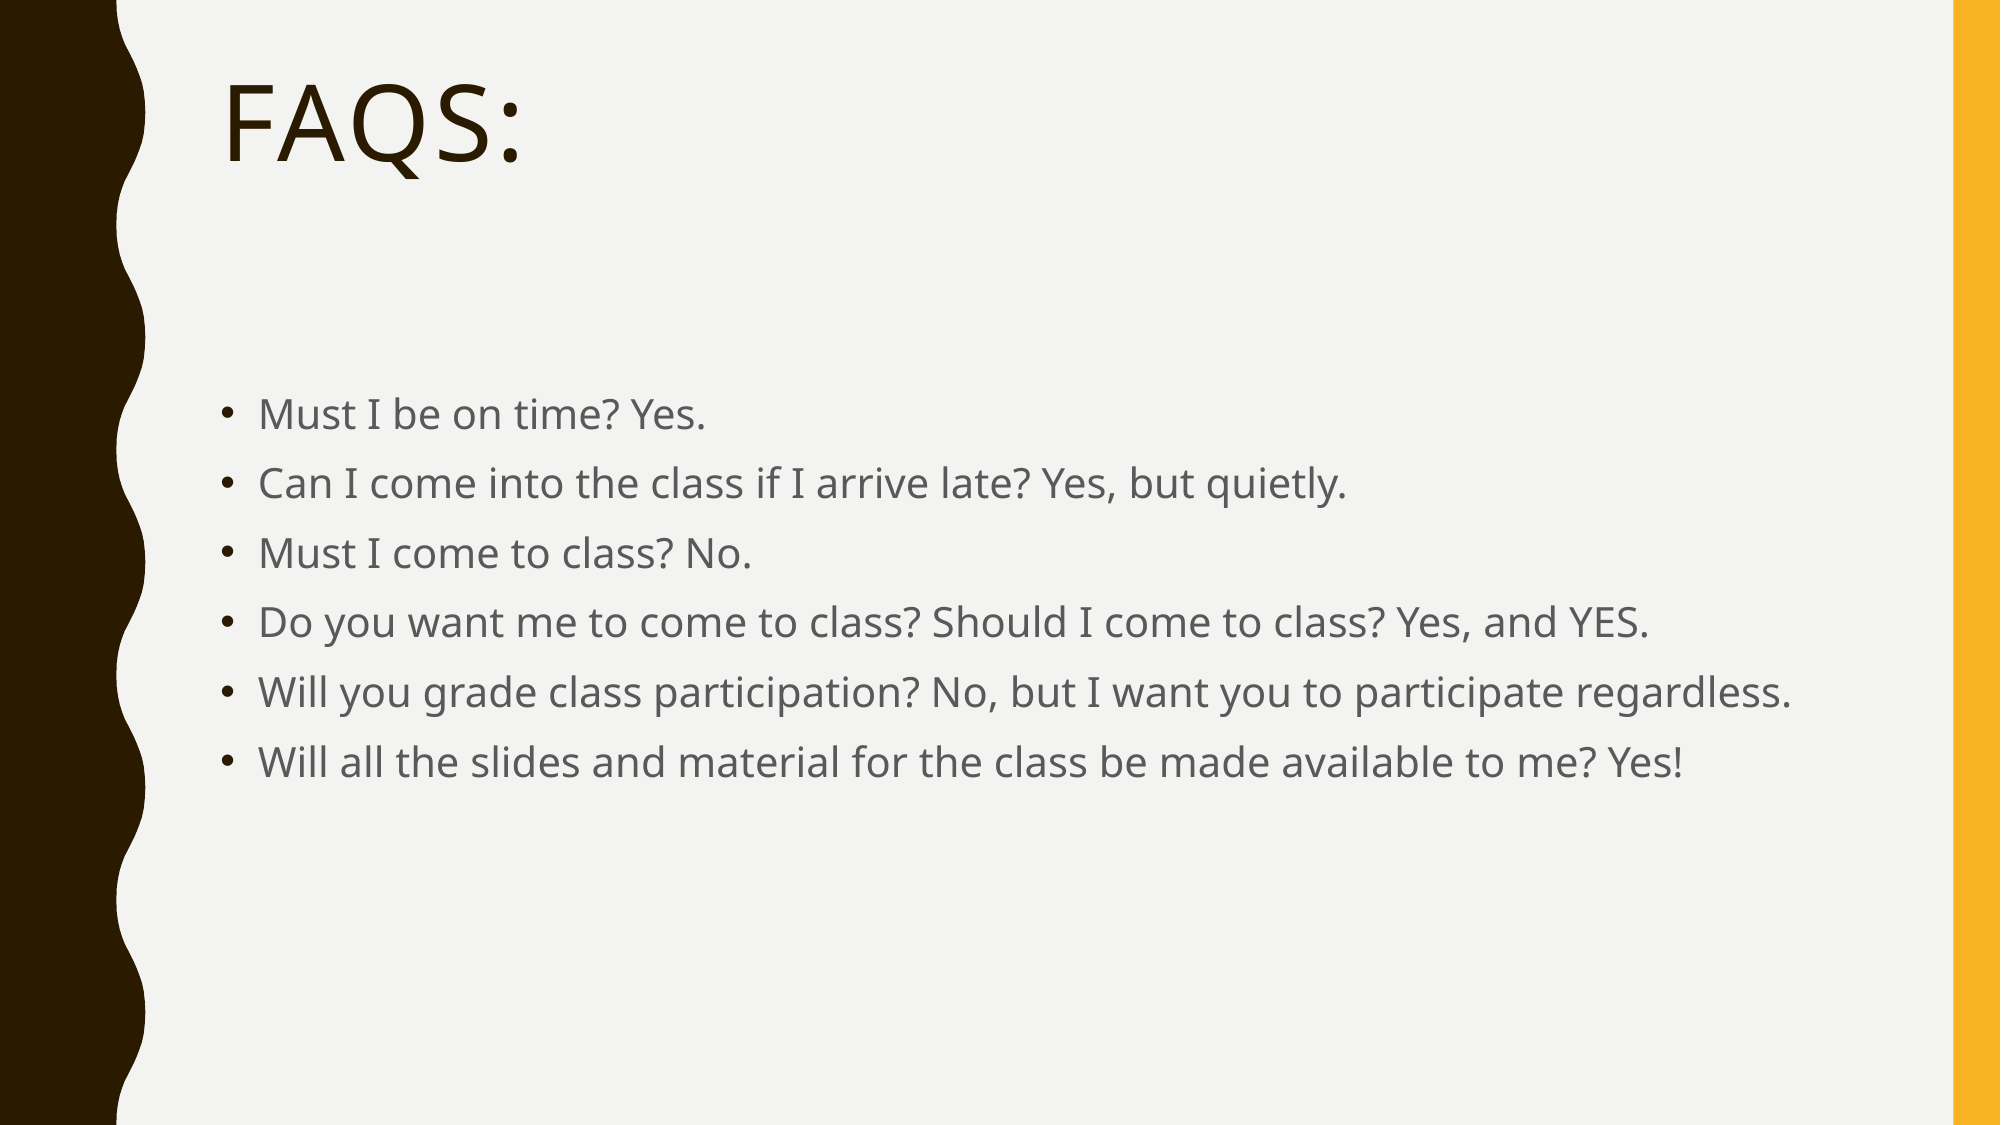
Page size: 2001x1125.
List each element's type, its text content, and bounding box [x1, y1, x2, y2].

list Must I be on time? Yes. Can I come into the class if I arrive late? Yes, but quietly. Must I come to class? No. Do you want me to come to class? Should I come to class? Yes, and YES. Will you grade class participation? No, but I want you to participate regardless. Will all the slides and material for the class be made available to me? Yes! [205, 375, 1875, 965]
title FAQs: [205, 62, 1875, 308]
